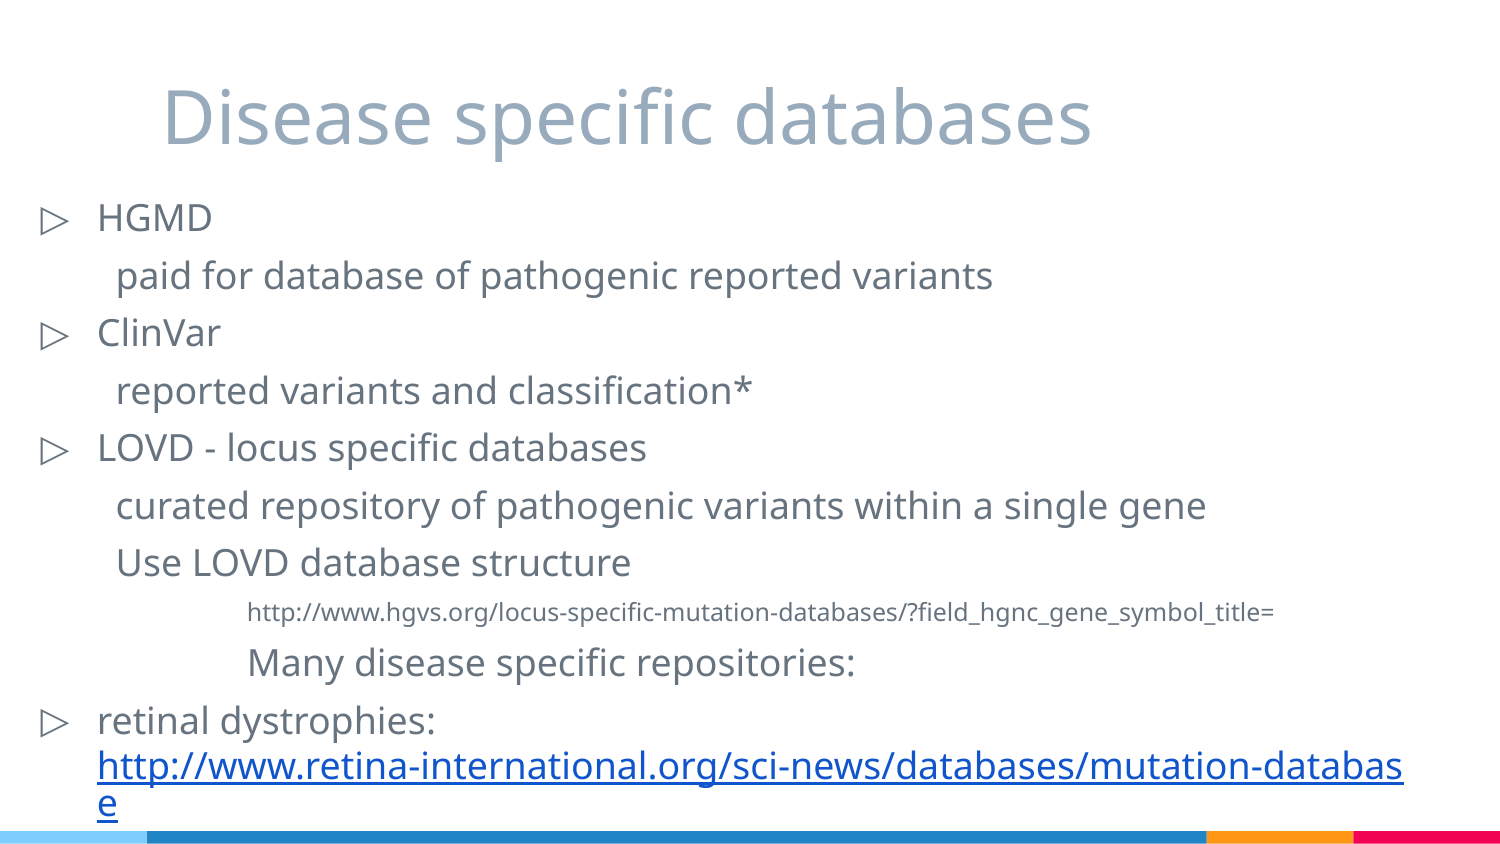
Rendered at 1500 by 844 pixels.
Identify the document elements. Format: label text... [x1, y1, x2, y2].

title Disease specific databases [146, 33, 1207, 175]
list HGMD paid for database of pathogenic reported variants ClinVar reported variants and classification* LOVD - locus specific databases curated repository of pathogenic variants within a single gene Use LOVD database structure http://www.hgvs.org/locus-specific-mutation-databases/?field_hgnc_gene_symbol_title= Many disease specific repositories: retinal dystrophies: http://www.retina-international.org/sci-news/databases/mutation-database *classification is not curated [6, 179, 1427, 808]
